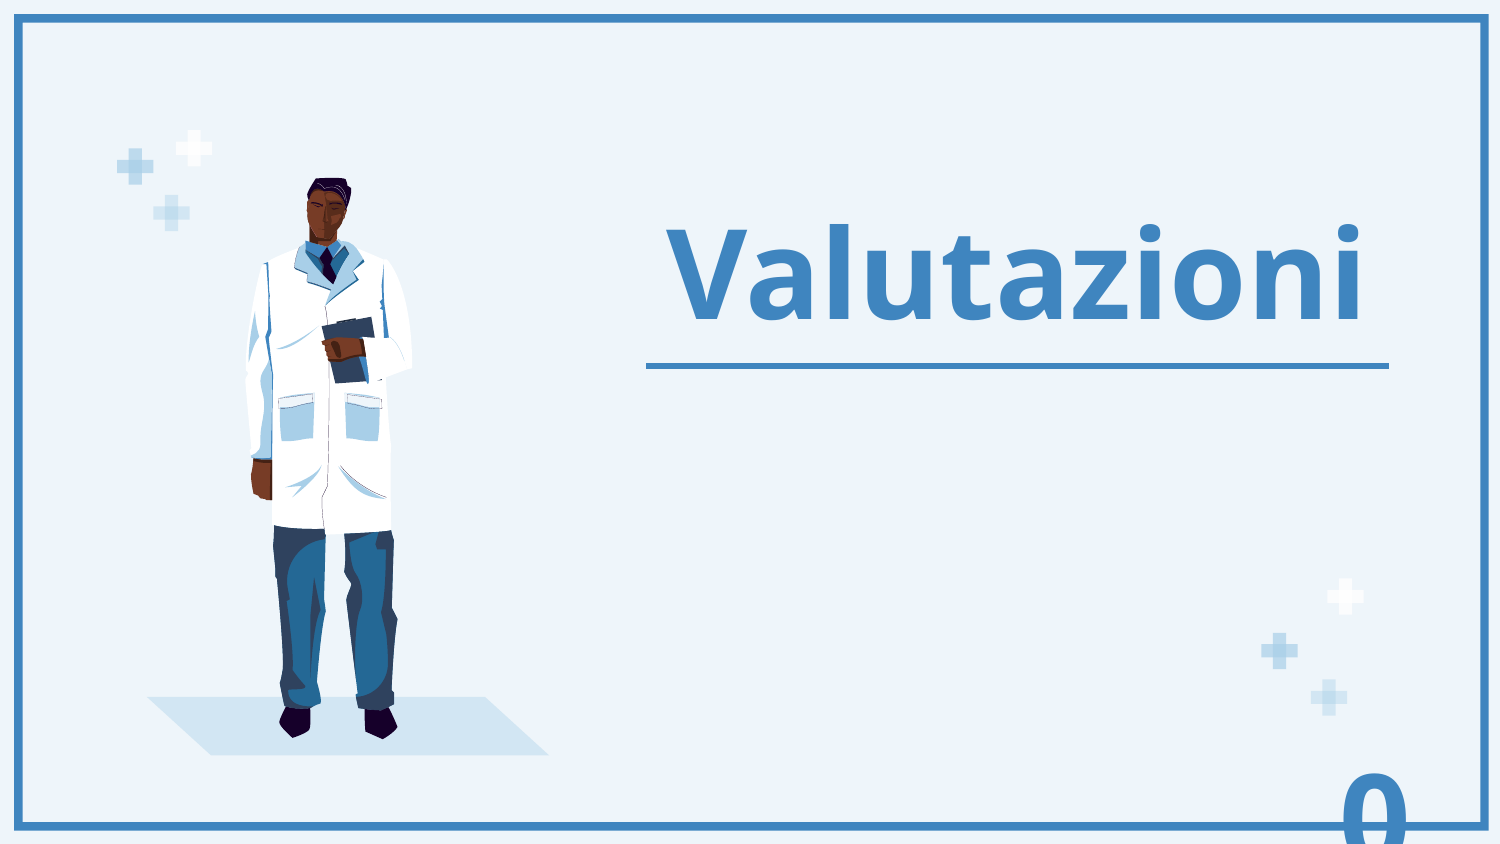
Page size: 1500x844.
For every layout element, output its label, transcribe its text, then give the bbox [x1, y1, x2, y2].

title 05 [1324, 724, 1465, 819]
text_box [116, 129, 213, 232]
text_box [1260, 578, 1364, 716]
title Valutazioni [604, 191, 1383, 360]
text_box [146, 177, 550, 756]
